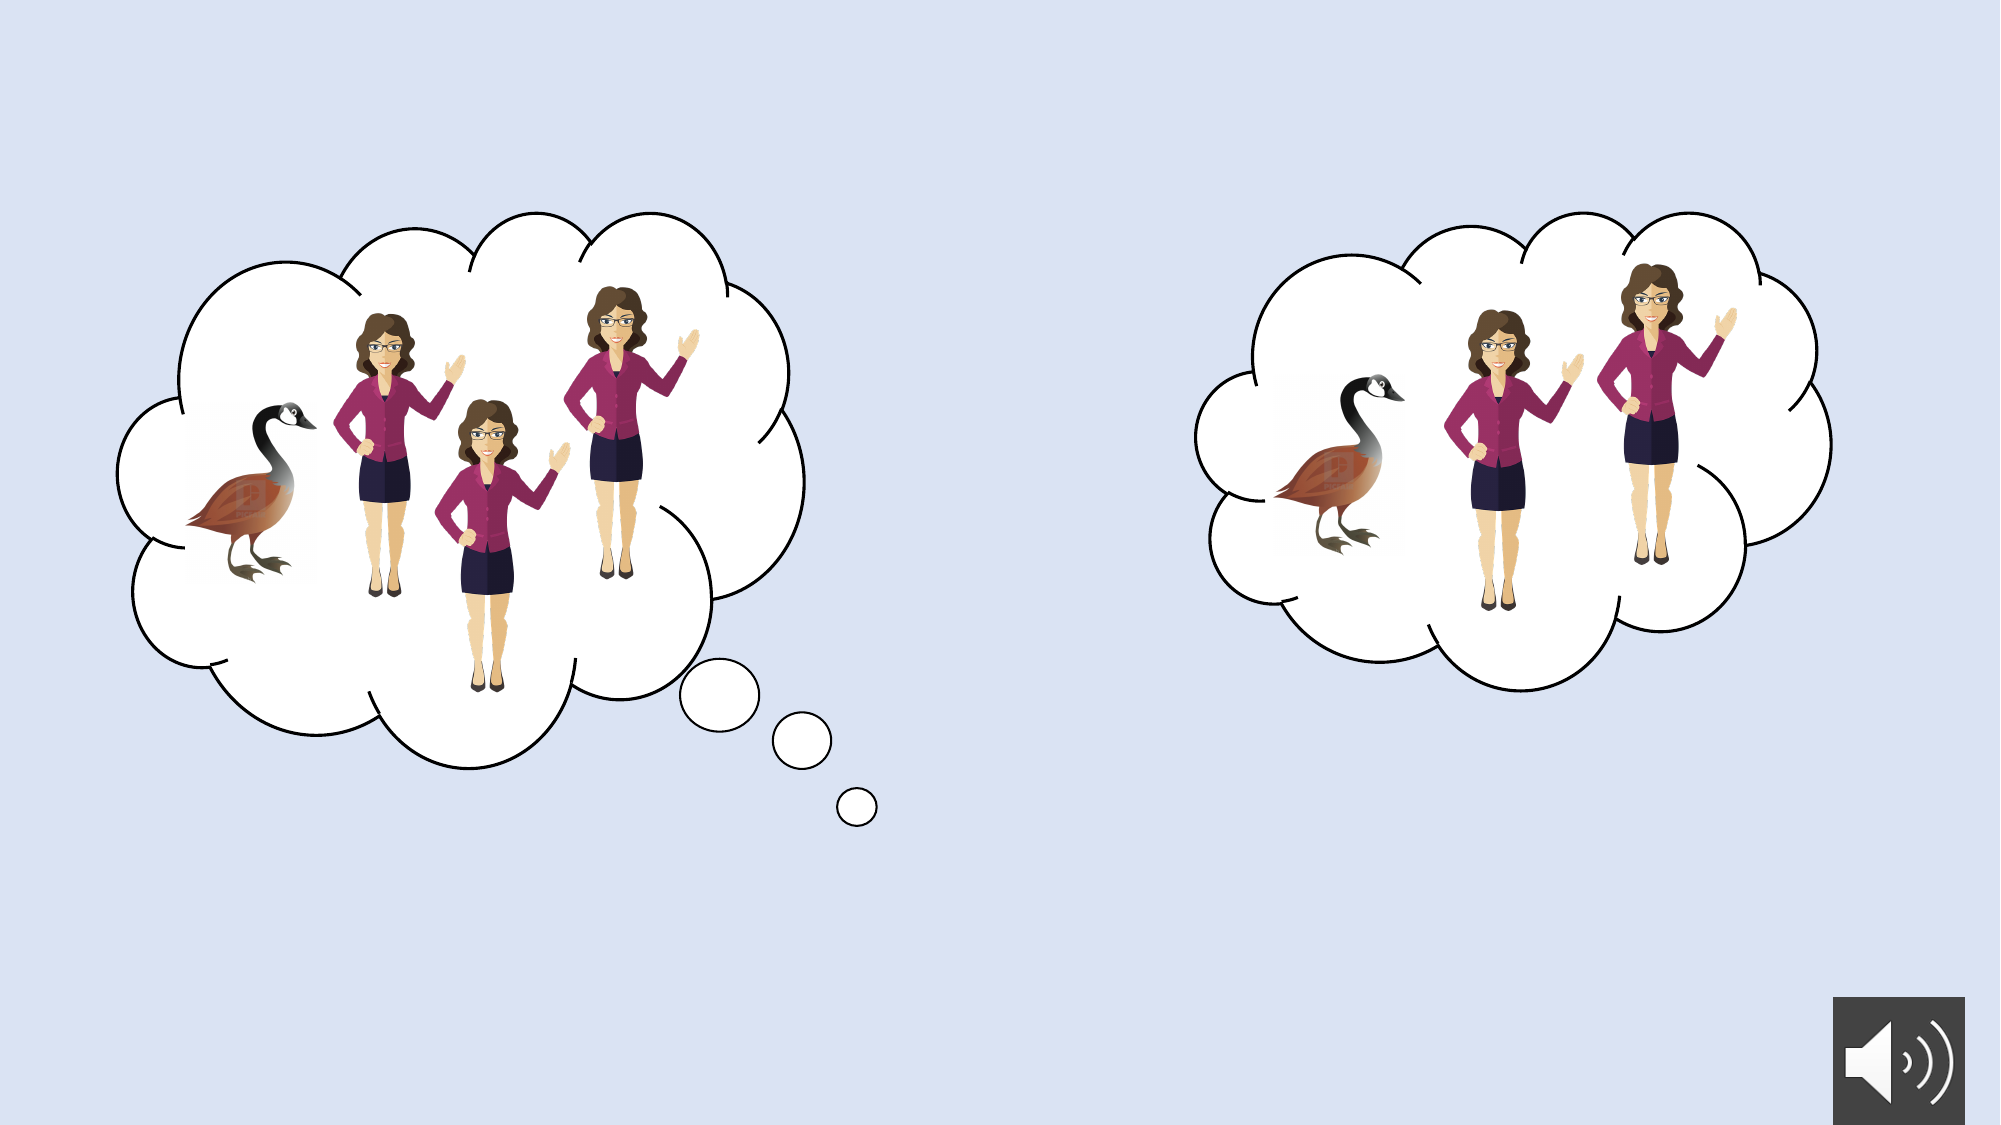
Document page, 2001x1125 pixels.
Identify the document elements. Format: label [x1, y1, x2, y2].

picture [1832, 995, 1966, 1125]
text_box [1196, 211, 1831, 690]
text_box [117, 211, 877, 826]
